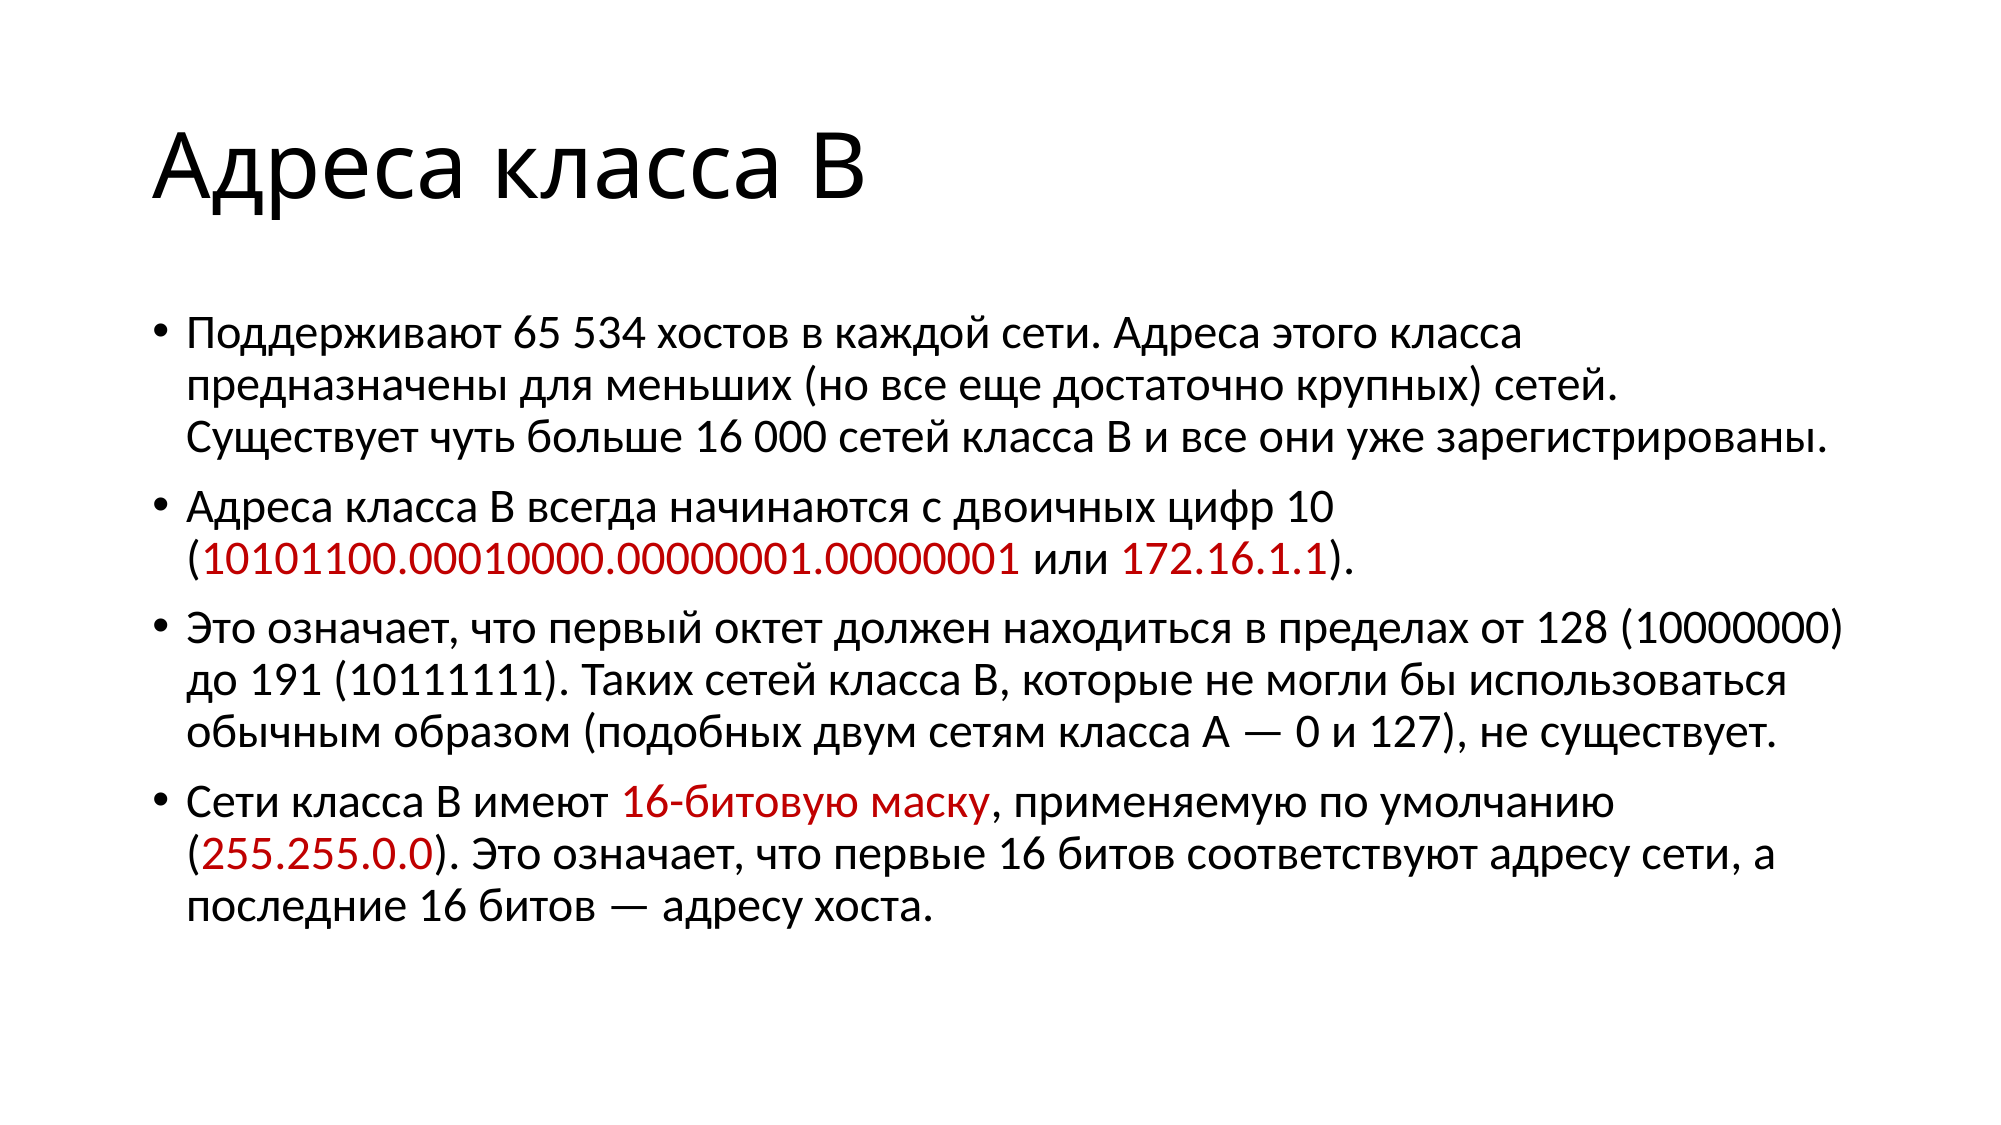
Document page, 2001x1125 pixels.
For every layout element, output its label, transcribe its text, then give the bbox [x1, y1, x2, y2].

title Адреса класса B [137, 59, 1863, 278]
list Поддерживают 65 534 хостов в каждой сети. Адреса этого класса предназначены для меньших (но все еще достаточно крупных) сетей. Существует чуть больше 16 000 сетей класса В и все они уже зарегистрированы. Адреса класса В всегда начинаются с двоичных цифр 10 (10101100.00010000.00000001.00000001 или 172.16.1.1). Это означает, что первый октет должен находиться в пределах от 128 (10000000) до 191 (10111111). Таких сетей класса В, которые не могли бы использоваться обычным образом (подобных двум сетям класса А — 0 и 127), не существует. Сети класса В имеют 16-битовую маску, применяемую по умолчанию (255.255.0.0). Это означает, что первые 16 битов соответствуют адресу сети, а последние 16 битов — адресу хоста. [137, 299, 1863, 1014]
